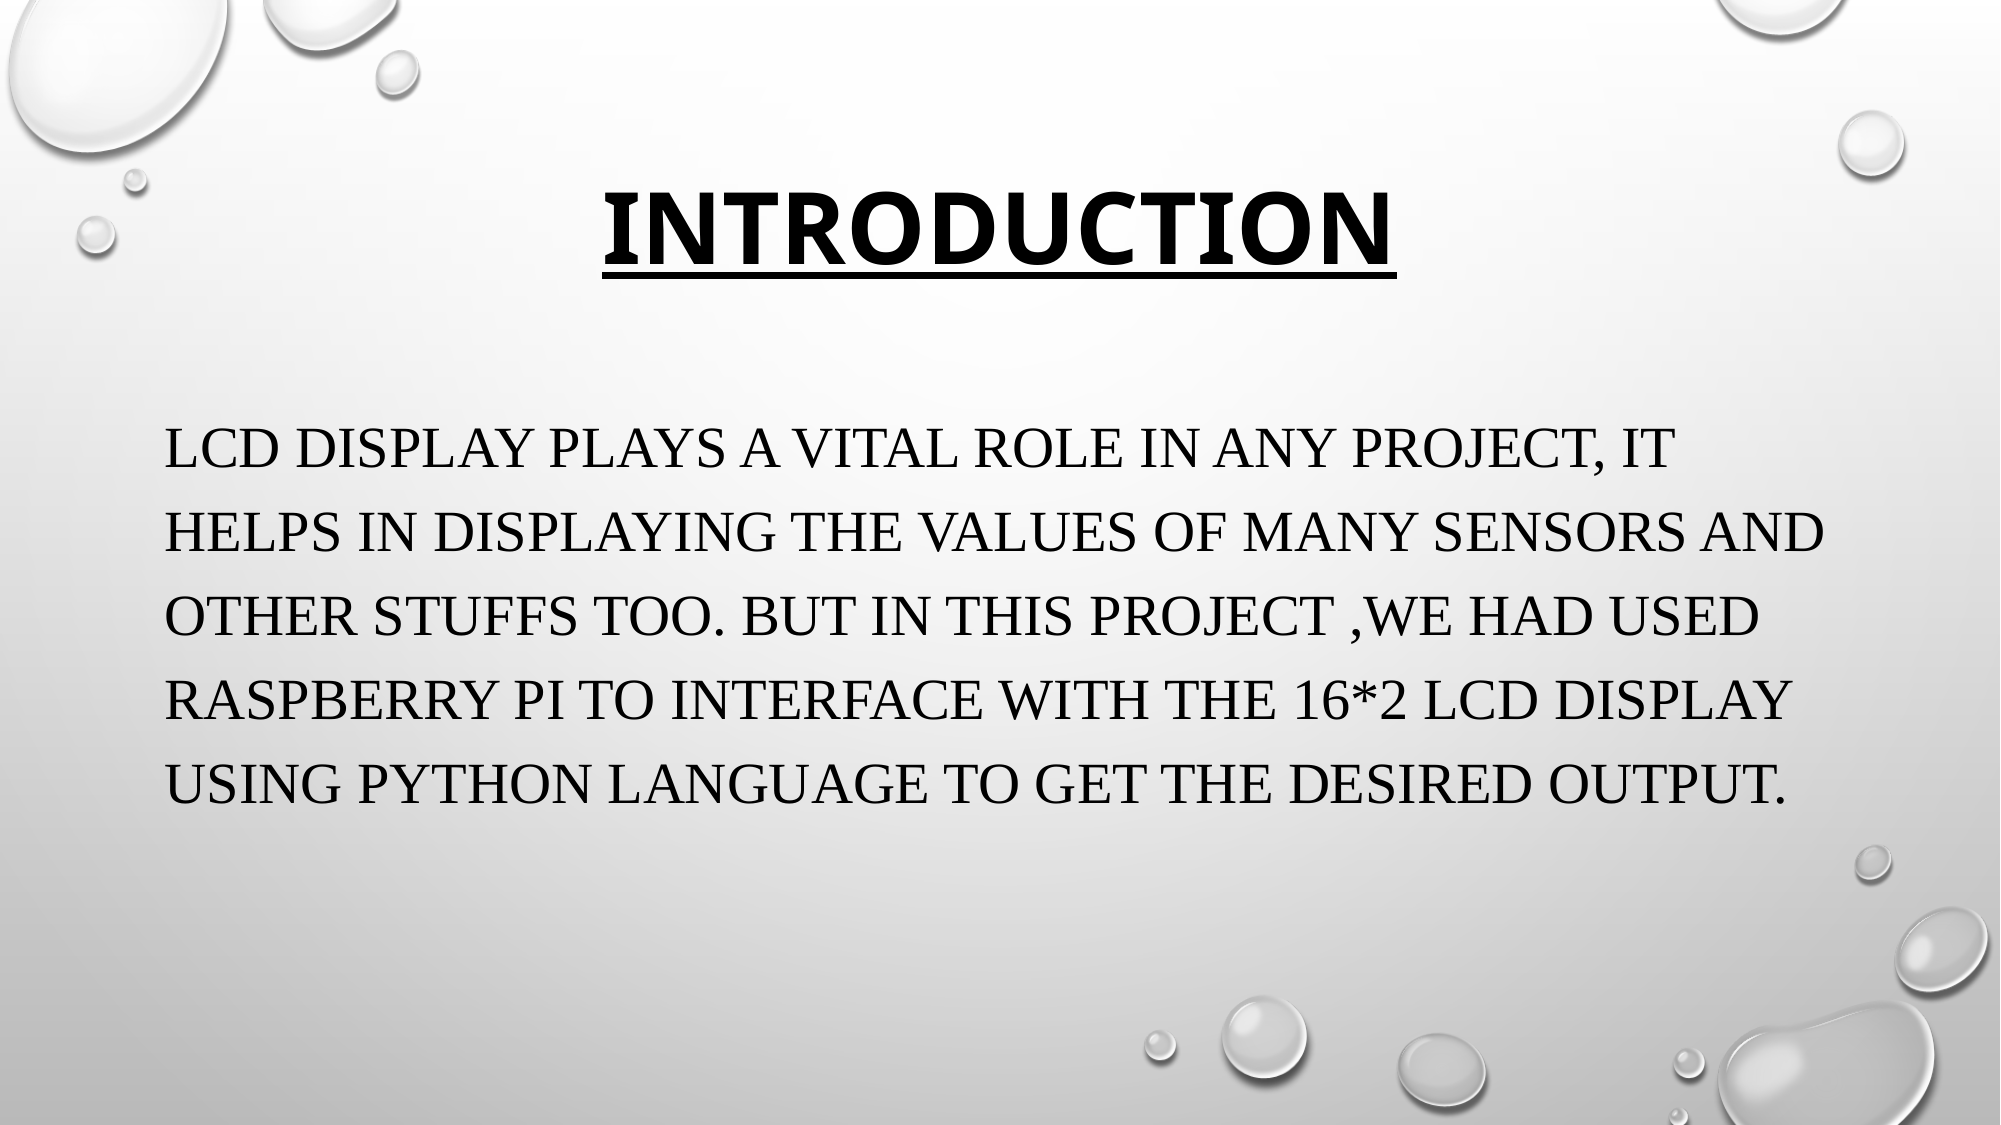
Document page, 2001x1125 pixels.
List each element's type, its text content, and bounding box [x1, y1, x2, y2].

picture [0, 0, 2000, 1125]
title INTRODUCTION [149, 101, 1851, 364]
list lcd display plays a vital role in any project, it helps in displaying the values of many sensors and other stuffs too. But in this project ,we had used raspberry pi to interface with the 16*2 lcd display using python language to get the desired output. [149, 388, 1850, 950]
